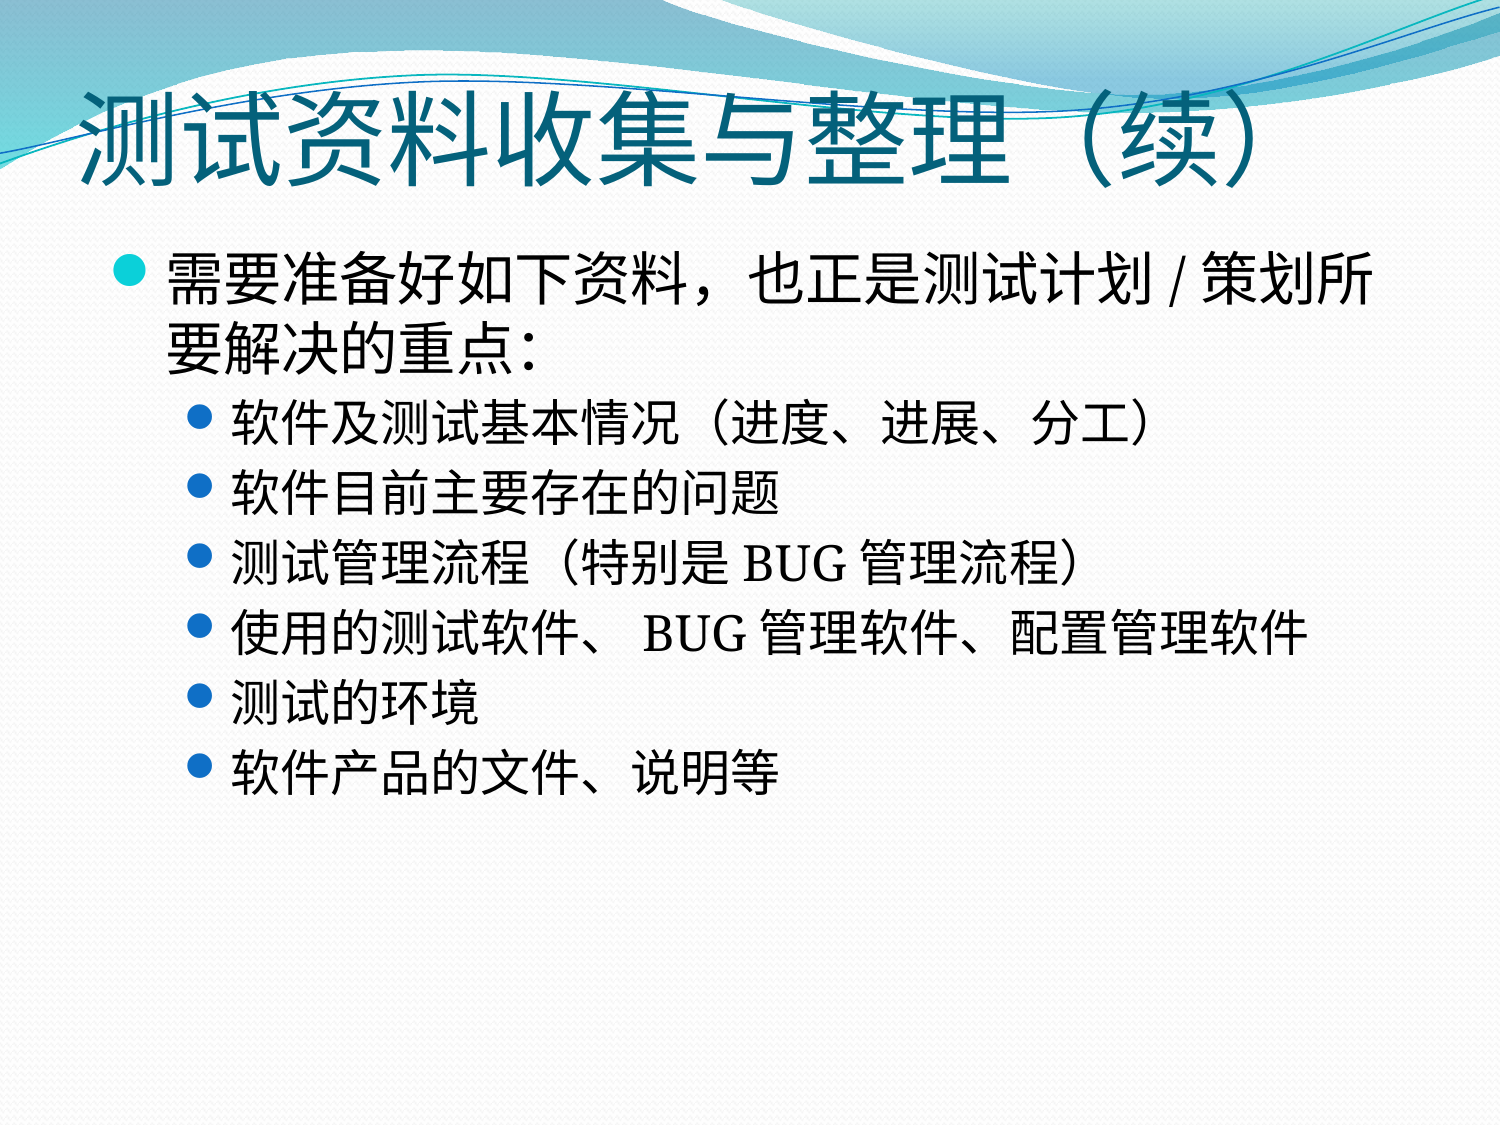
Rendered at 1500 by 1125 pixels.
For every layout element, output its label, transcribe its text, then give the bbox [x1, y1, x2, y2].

list 需要准备好如下资料，也正是测试计划/策划所要解决的重点： 软件及测试基本情况（进度、进展、分工） 软件目前主要存在的问题 测试管理流程（特别是BUG管理流程） 使用的测试软件、BUG管理软件、配置管理软件 测试的环境 软件产品的文件、说明等 [93, 234, 1407, 873]
title 测试资料收集与整理（续） [75, 70, 1425, 200]
